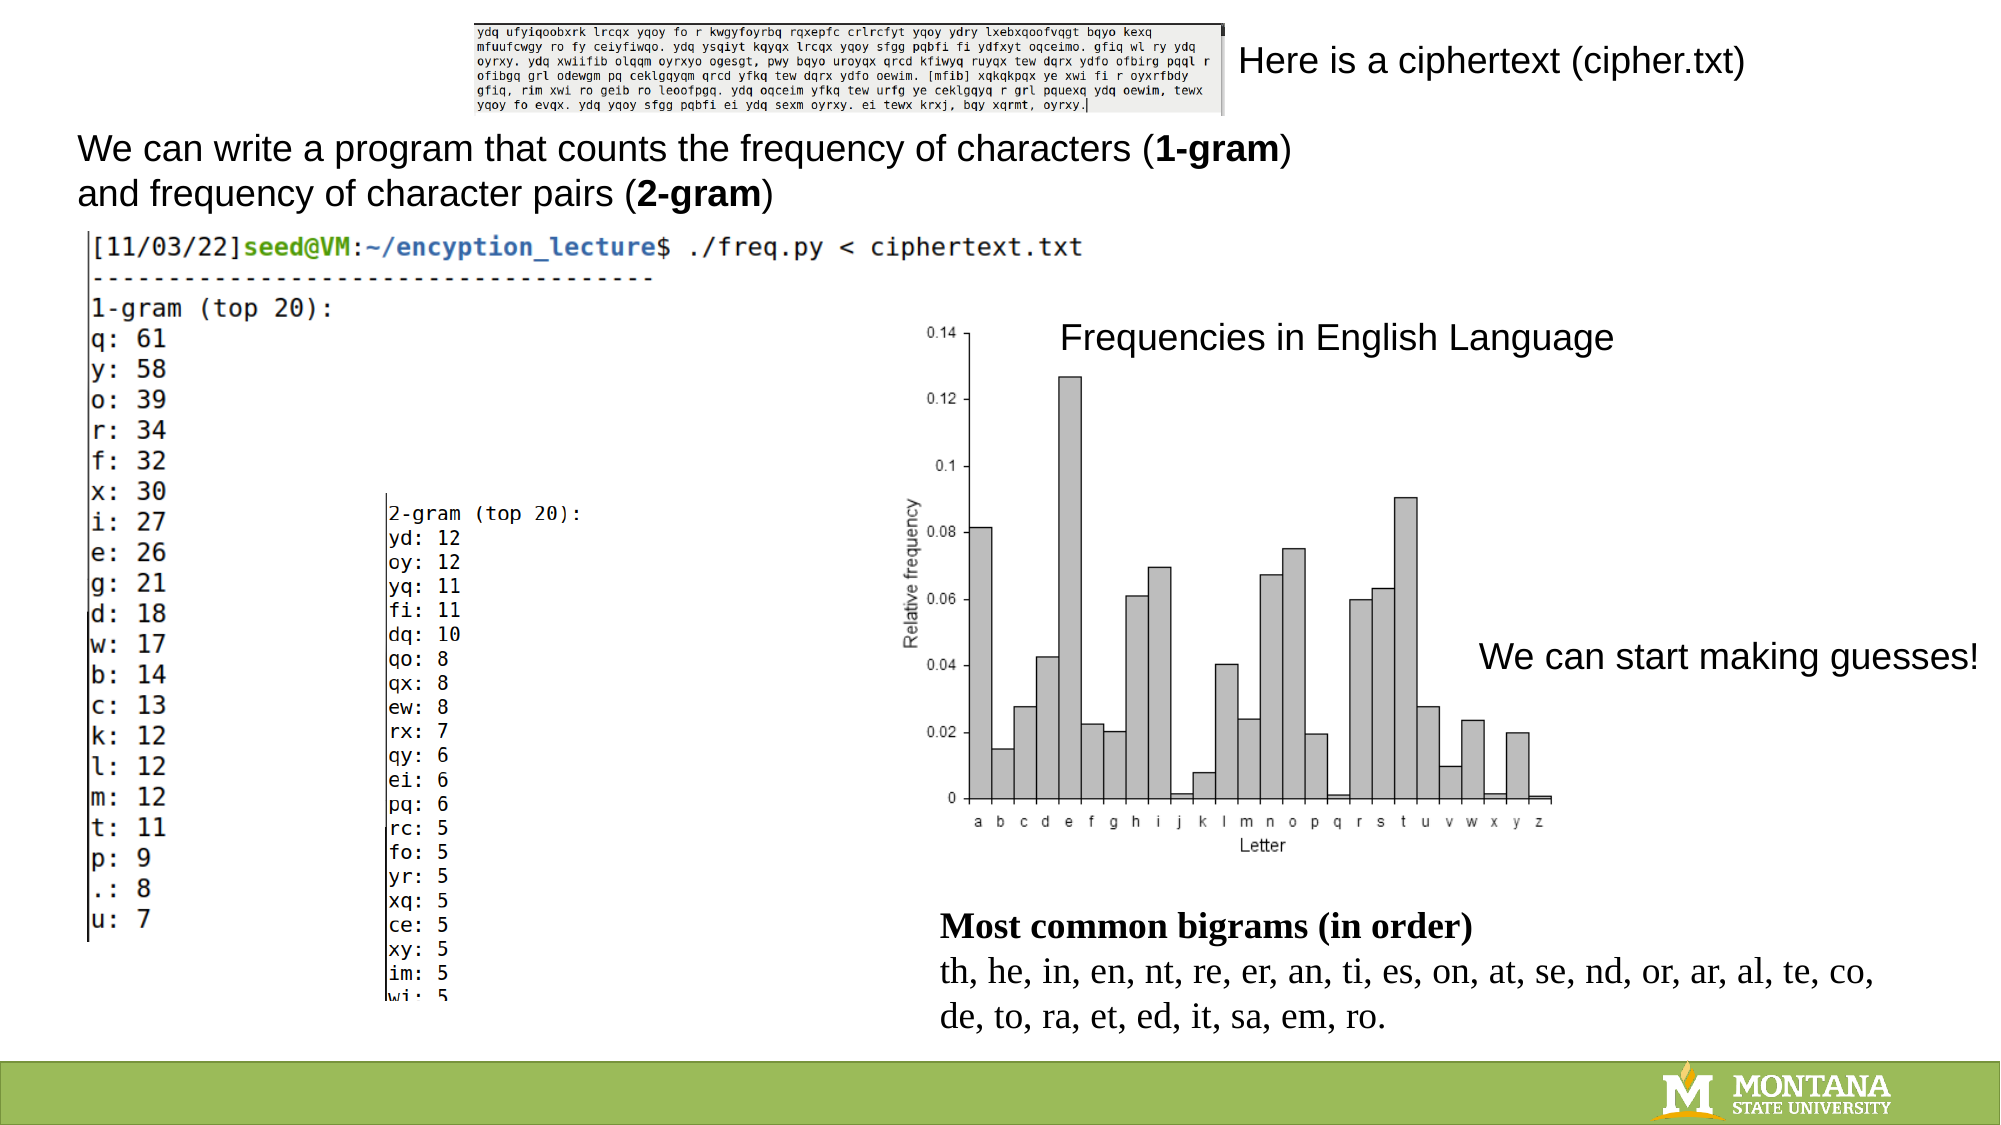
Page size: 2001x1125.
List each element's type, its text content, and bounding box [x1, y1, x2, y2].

picture [87, 231, 1558, 1001]
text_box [0, 1060, 1647, 1125]
text_box Here is a ciphertext (cipher.txt) [1229, 28, 1762, 89]
picture [474, 23, 1226, 117]
text_box We can start making guesses! [1562, 624, 1995, 685]
picture [1649, 1060, 1892, 1122]
text_box Most common bigrams (in order) th, he, in, en, nt, re, er, an, ti, es, on, at, se, nd, or, ar, al, te, co, de, to, ra, et, ed, it, sa, em, ro. [924, 893, 1929, 1044]
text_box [1892, 1060, 2000, 1125]
text_box Frequencies in English Language [1123, 305, 1630, 366]
text_box We can write a program that counts the frequency of characters (1-gram) and frequency of character pairs (2-gram) [62, 116, 1375, 221]
